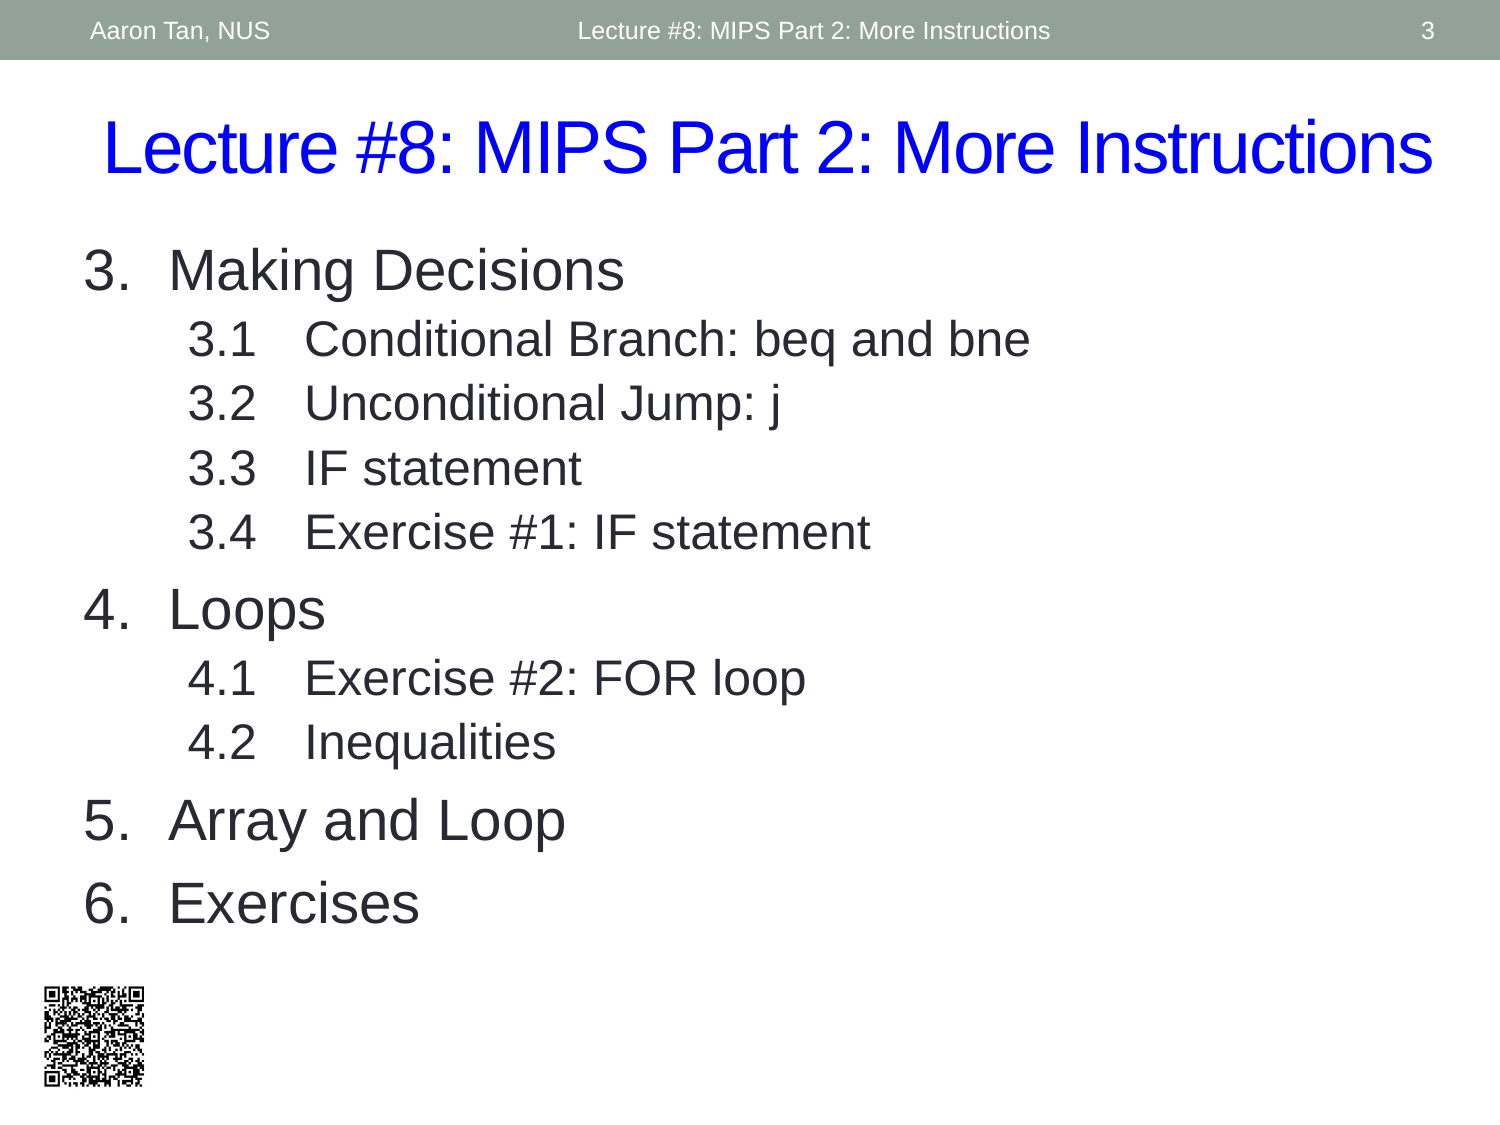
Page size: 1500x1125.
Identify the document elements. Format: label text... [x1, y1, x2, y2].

title Lecture #8: MIPS Part 2: More Instructions [87, 62, 1463, 225]
picture [42, 984, 68, 1089]
list Making Decisions 3.1 Conditional Branch: beq and bne 3.2 Unconditional Jump: j 3.3 IF statement 3.4 Exercise #1: IF statement Loops 4.1 Exercise #2: FOR loop 4.2 Inequalities Array and Loop Exercises [68, 224, 1450, 1089]
slide_number 3 [1308, 3, 1450, 57]
footer Lecture #8: MIPS Part 2: More Instructions [562, 3, 1238, 57]
slide_number Aaron Tan, NUS [75, 3, 550, 57]
